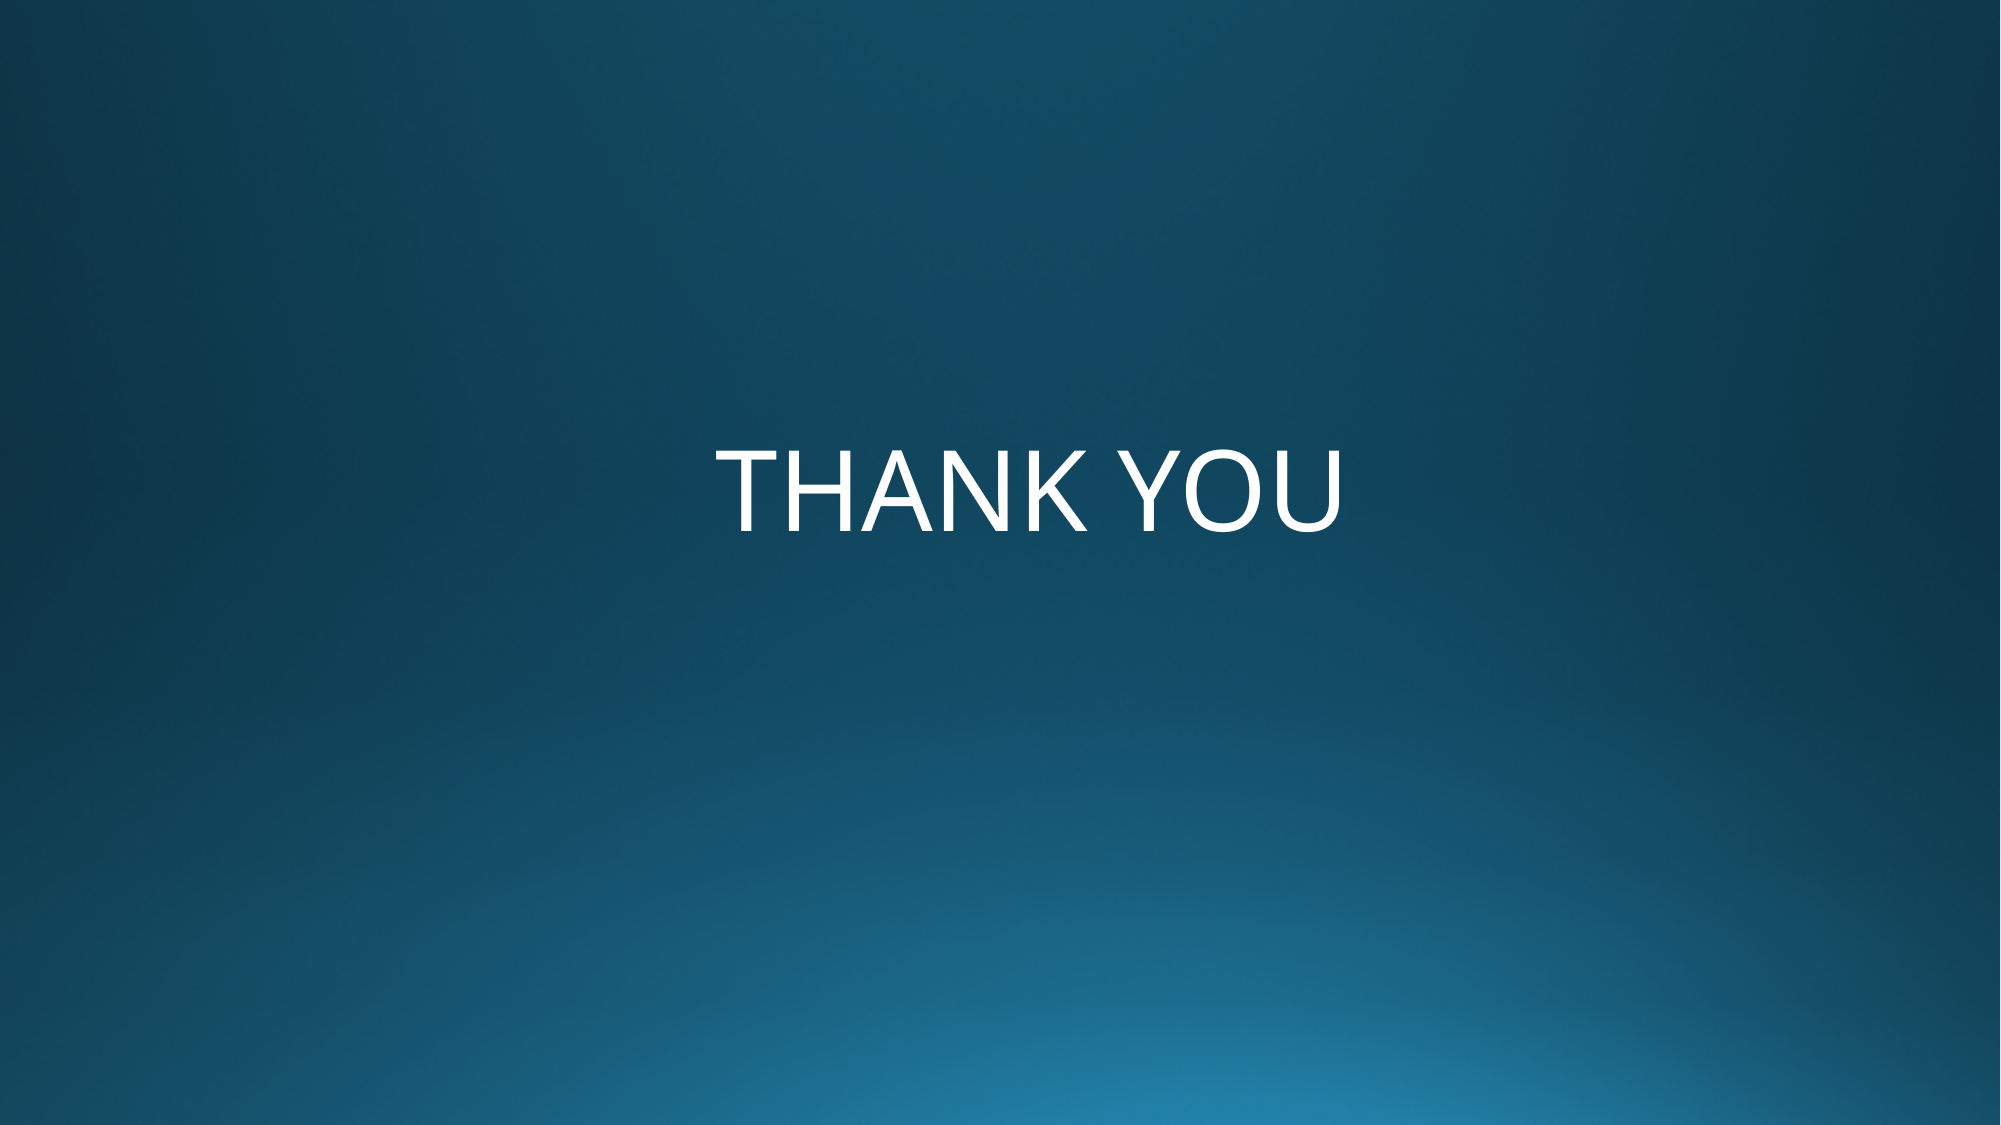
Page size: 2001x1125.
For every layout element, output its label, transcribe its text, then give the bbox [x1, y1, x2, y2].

picture [0, 0, 2001, 1125]
title THANK YOU [170, 385, 1896, 604]
